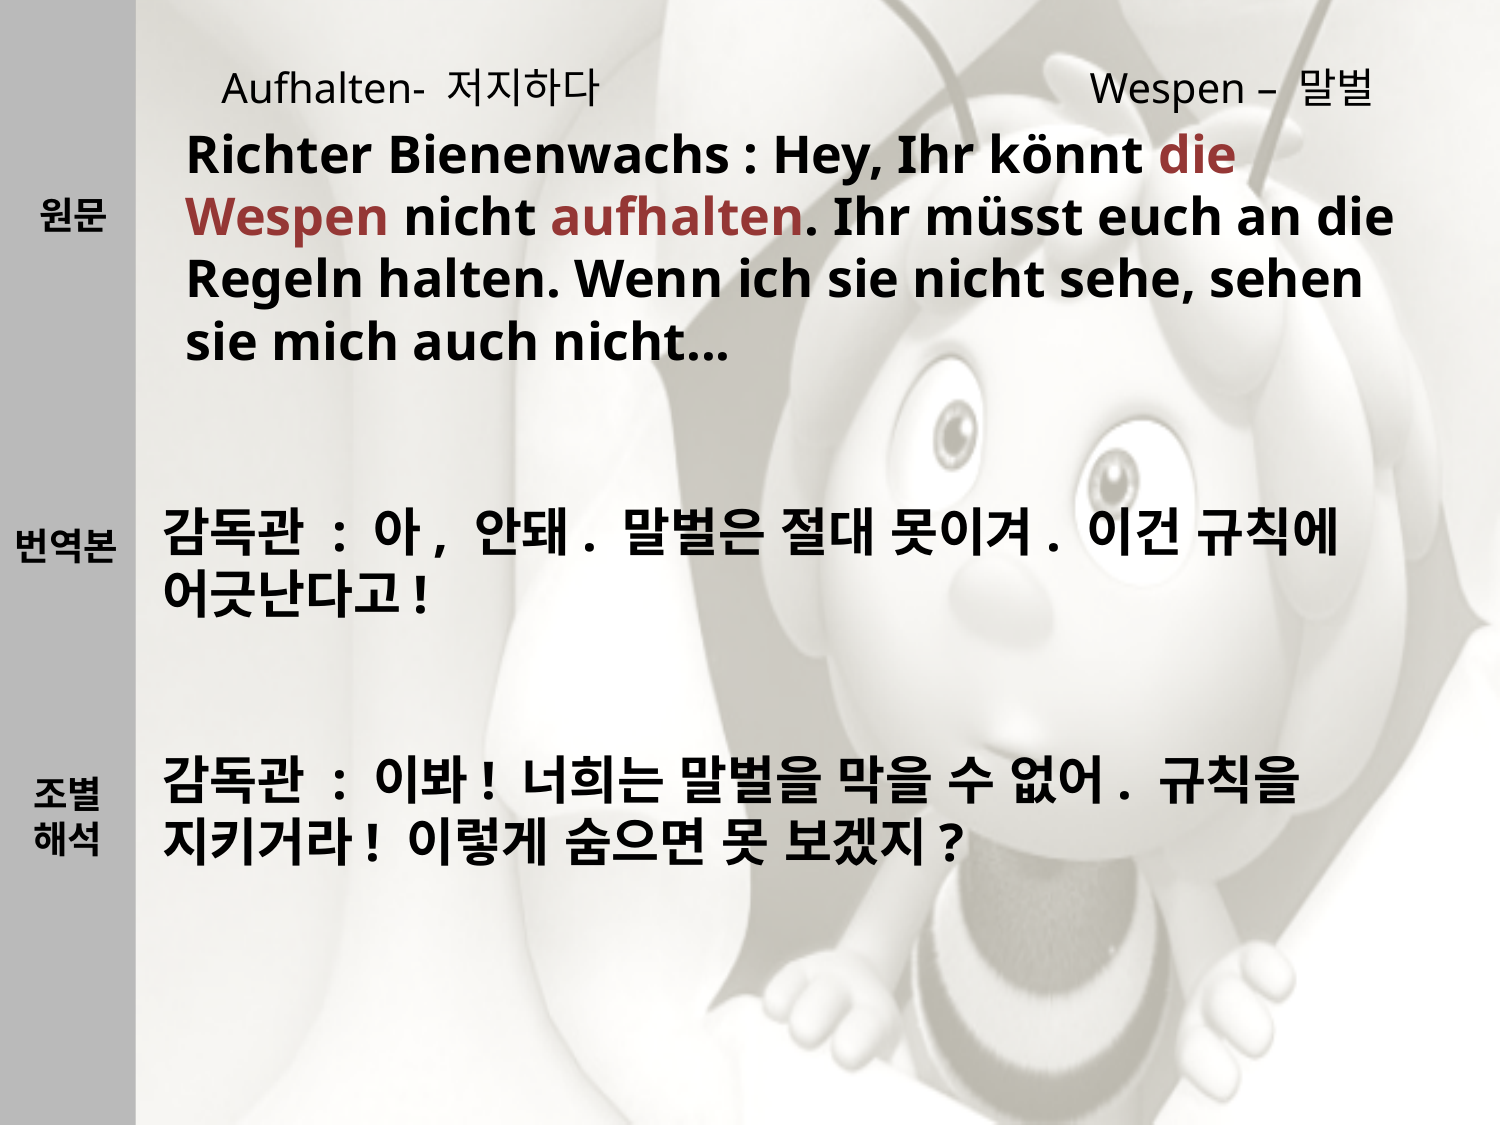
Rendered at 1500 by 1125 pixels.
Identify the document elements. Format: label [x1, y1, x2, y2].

text_box [0, 0, 1500, 1125]
